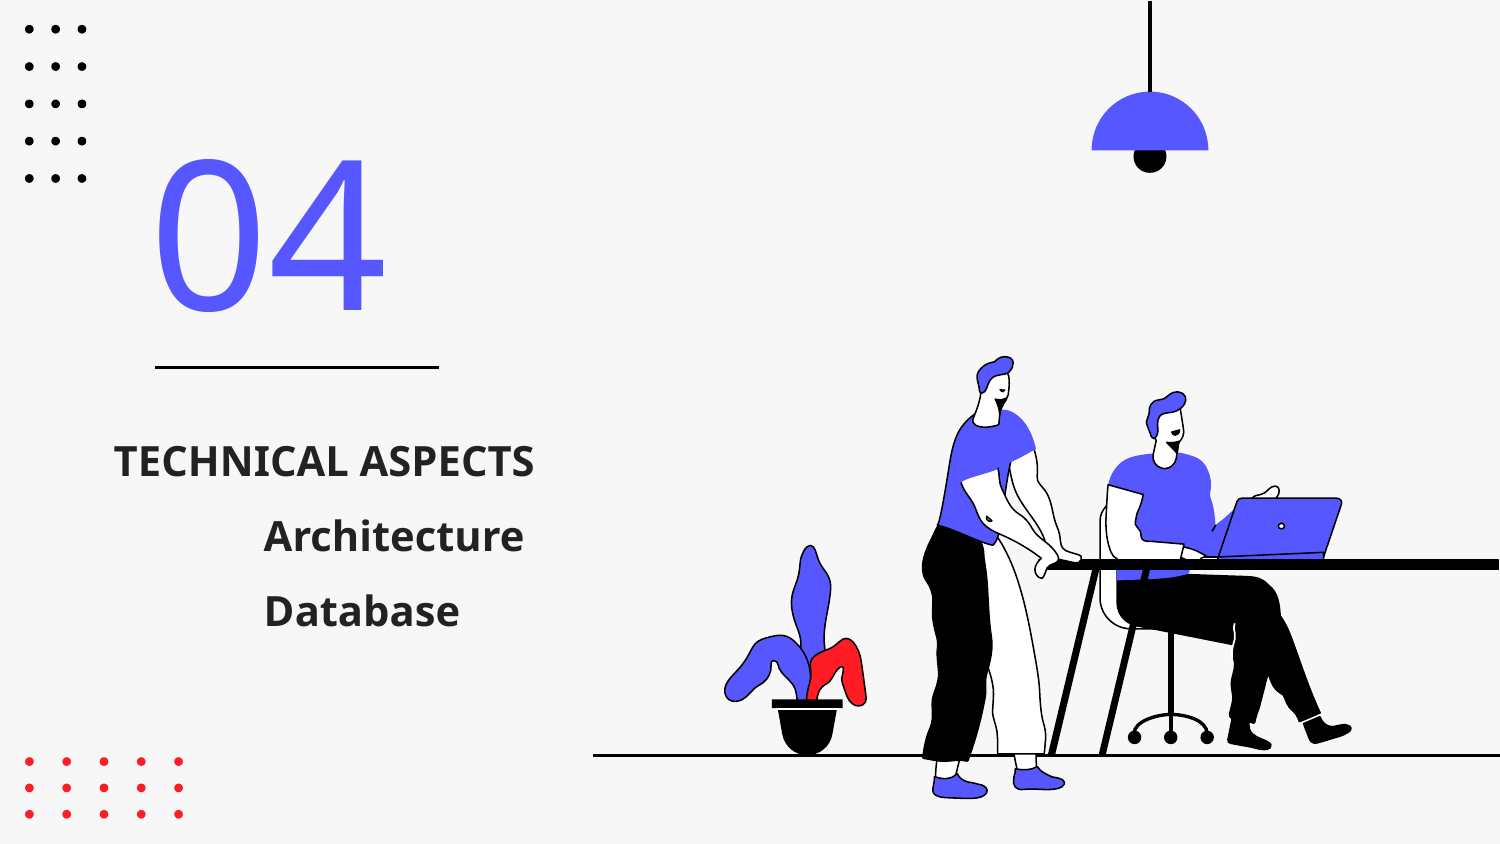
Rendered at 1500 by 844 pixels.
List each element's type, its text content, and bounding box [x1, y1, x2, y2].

title 04 [134, 107, 528, 368]
title TECHNICAL ASPECTS Architecture Database [98, 395, 818, 706]
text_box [722, 545, 867, 754]
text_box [921, 356, 1083, 799]
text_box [1086, 391, 1499, 754]
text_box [1091, 0, 1209, 174]
